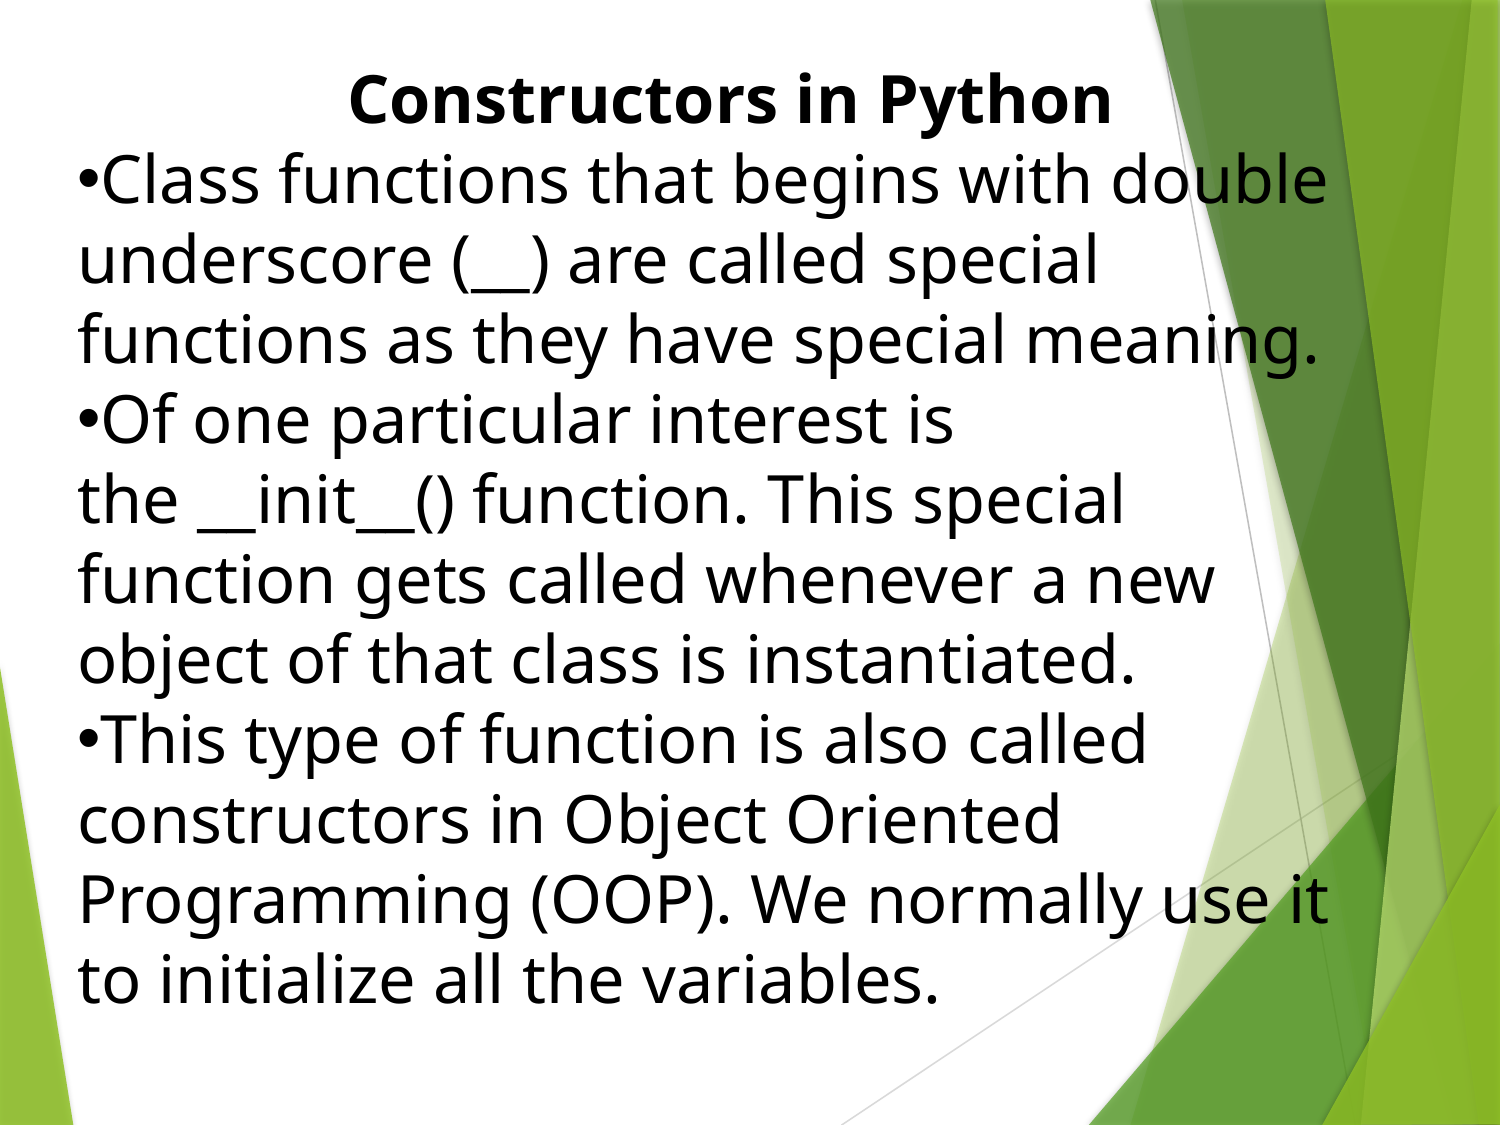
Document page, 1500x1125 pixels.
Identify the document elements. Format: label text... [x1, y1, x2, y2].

text_box Constructors in Python Class functions that begins with double underscore (__) are called special functions as they have special meaning. Of one particular interest is the __init__() function. This special function gets called whenever a new object of that class is instantiated. This type of function is also called constructors in Object Oriented Programming (OOP). We normally use it to initialize all the variables. [62, 49, 1400, 1105]
